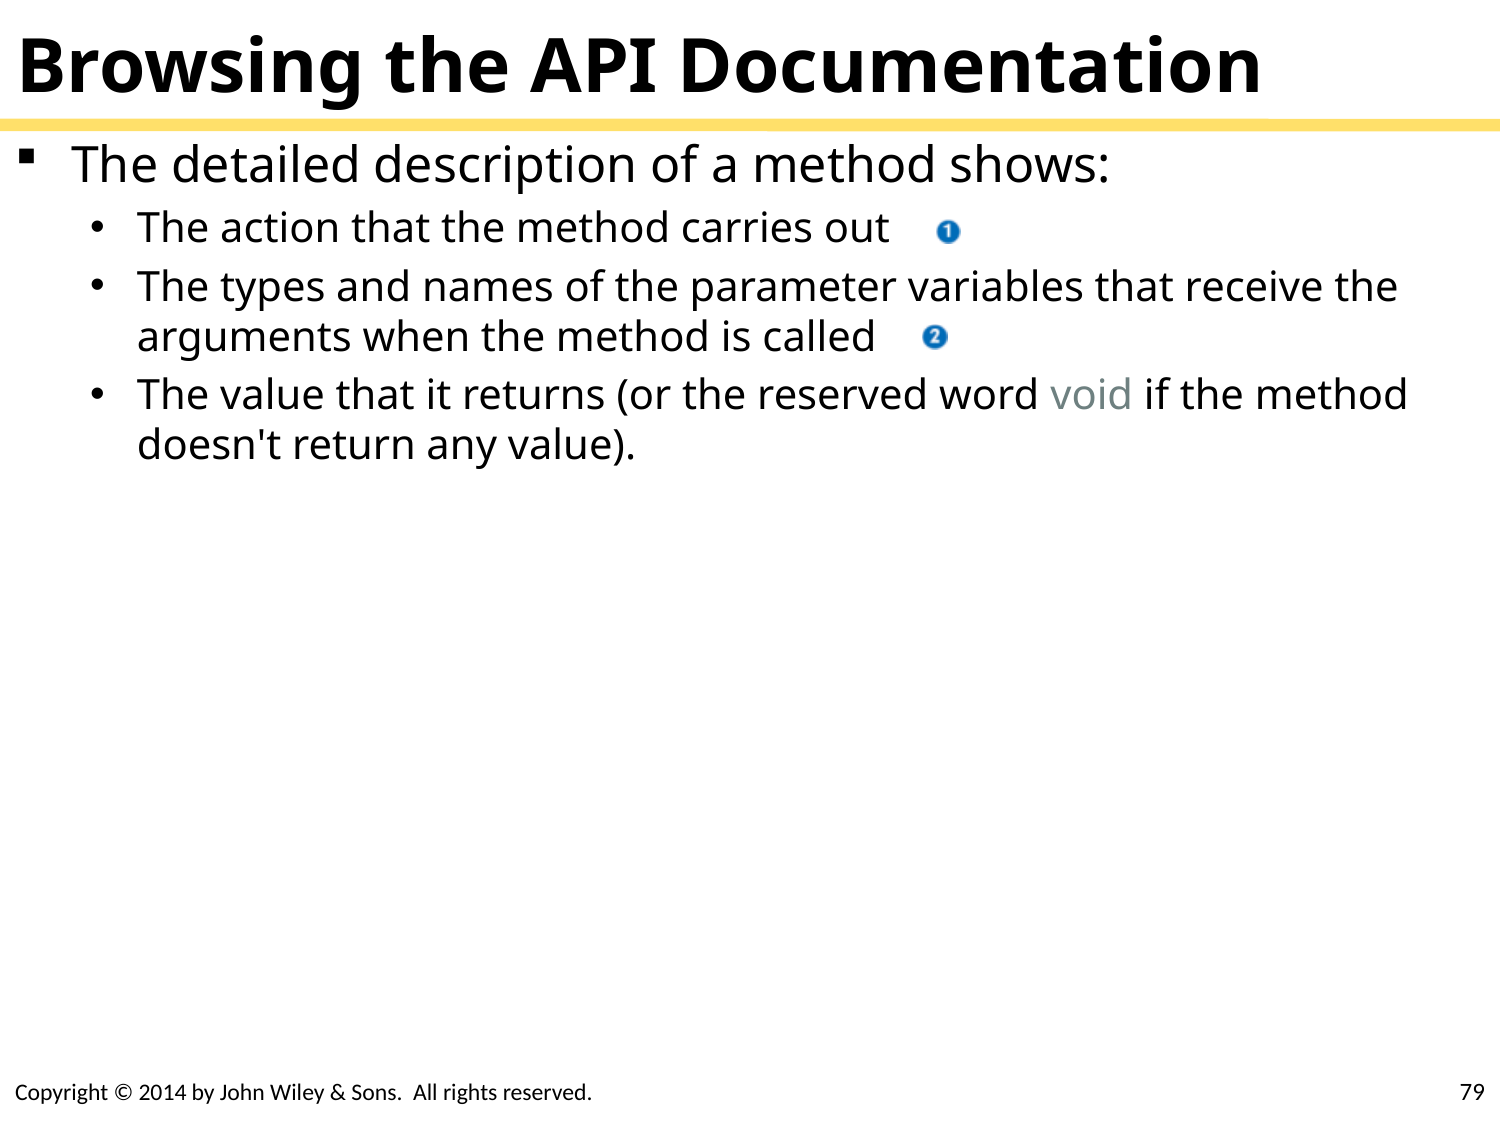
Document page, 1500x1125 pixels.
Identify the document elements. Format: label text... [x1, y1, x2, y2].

picture [935, 218, 961, 244]
picture [922, 324, 949, 350]
title Browsing the API Documentation [1, 0, 1500, 125]
list The detailed description of a method shows: The action that the method carries out The types and names of the parameter variables that receive the arguments when the method is called The value that it returns (or the reserved word void if the method doesn't return any value). [0, 125, 1499, 667]
